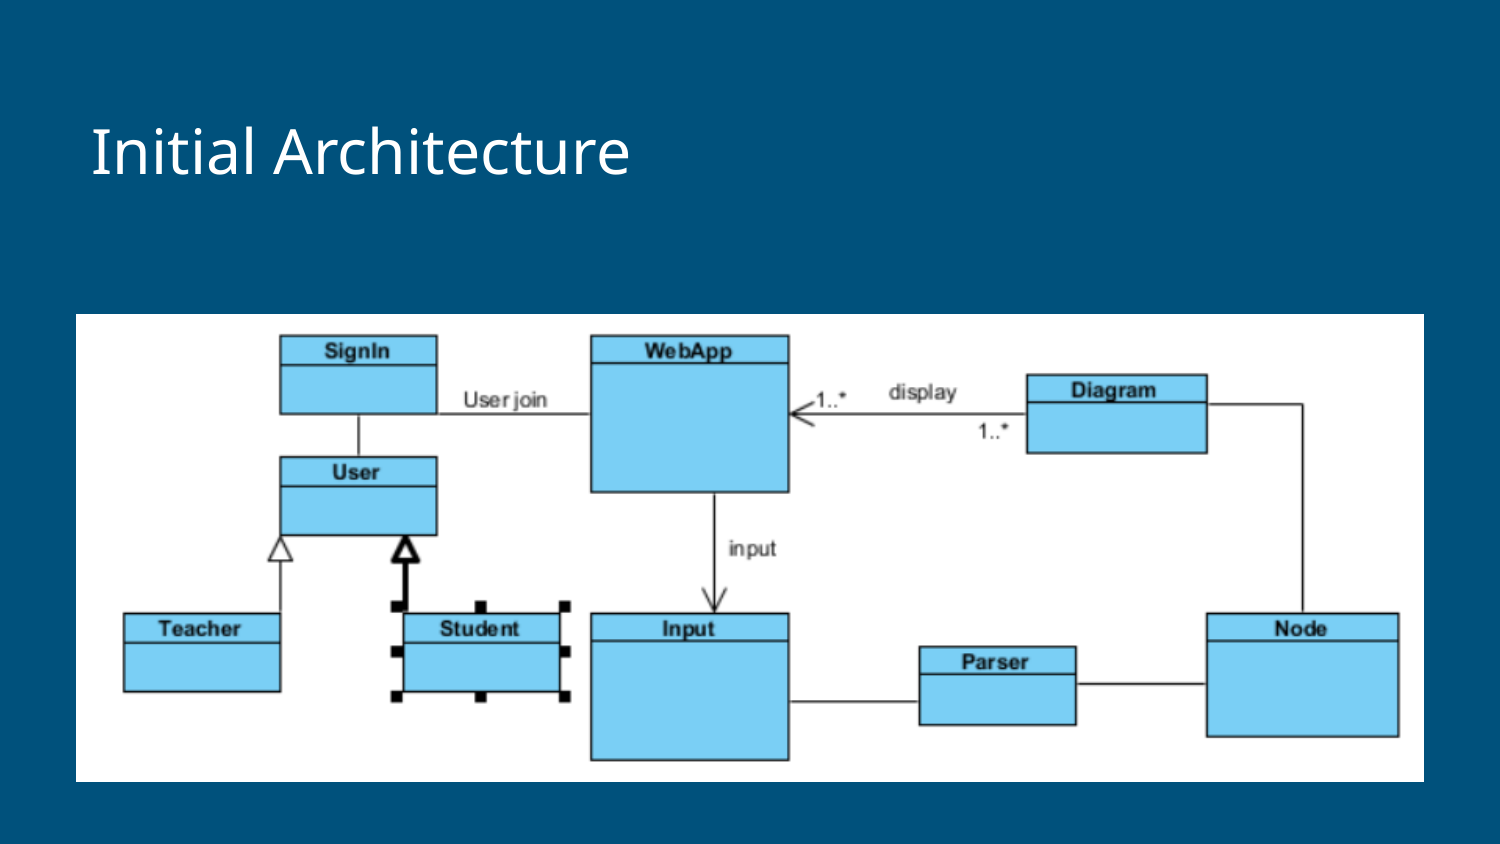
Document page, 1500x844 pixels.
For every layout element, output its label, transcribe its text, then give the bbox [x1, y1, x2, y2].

title Initial Architecture [76, 81, 1424, 202]
picture [77, 315, 1423, 781]
